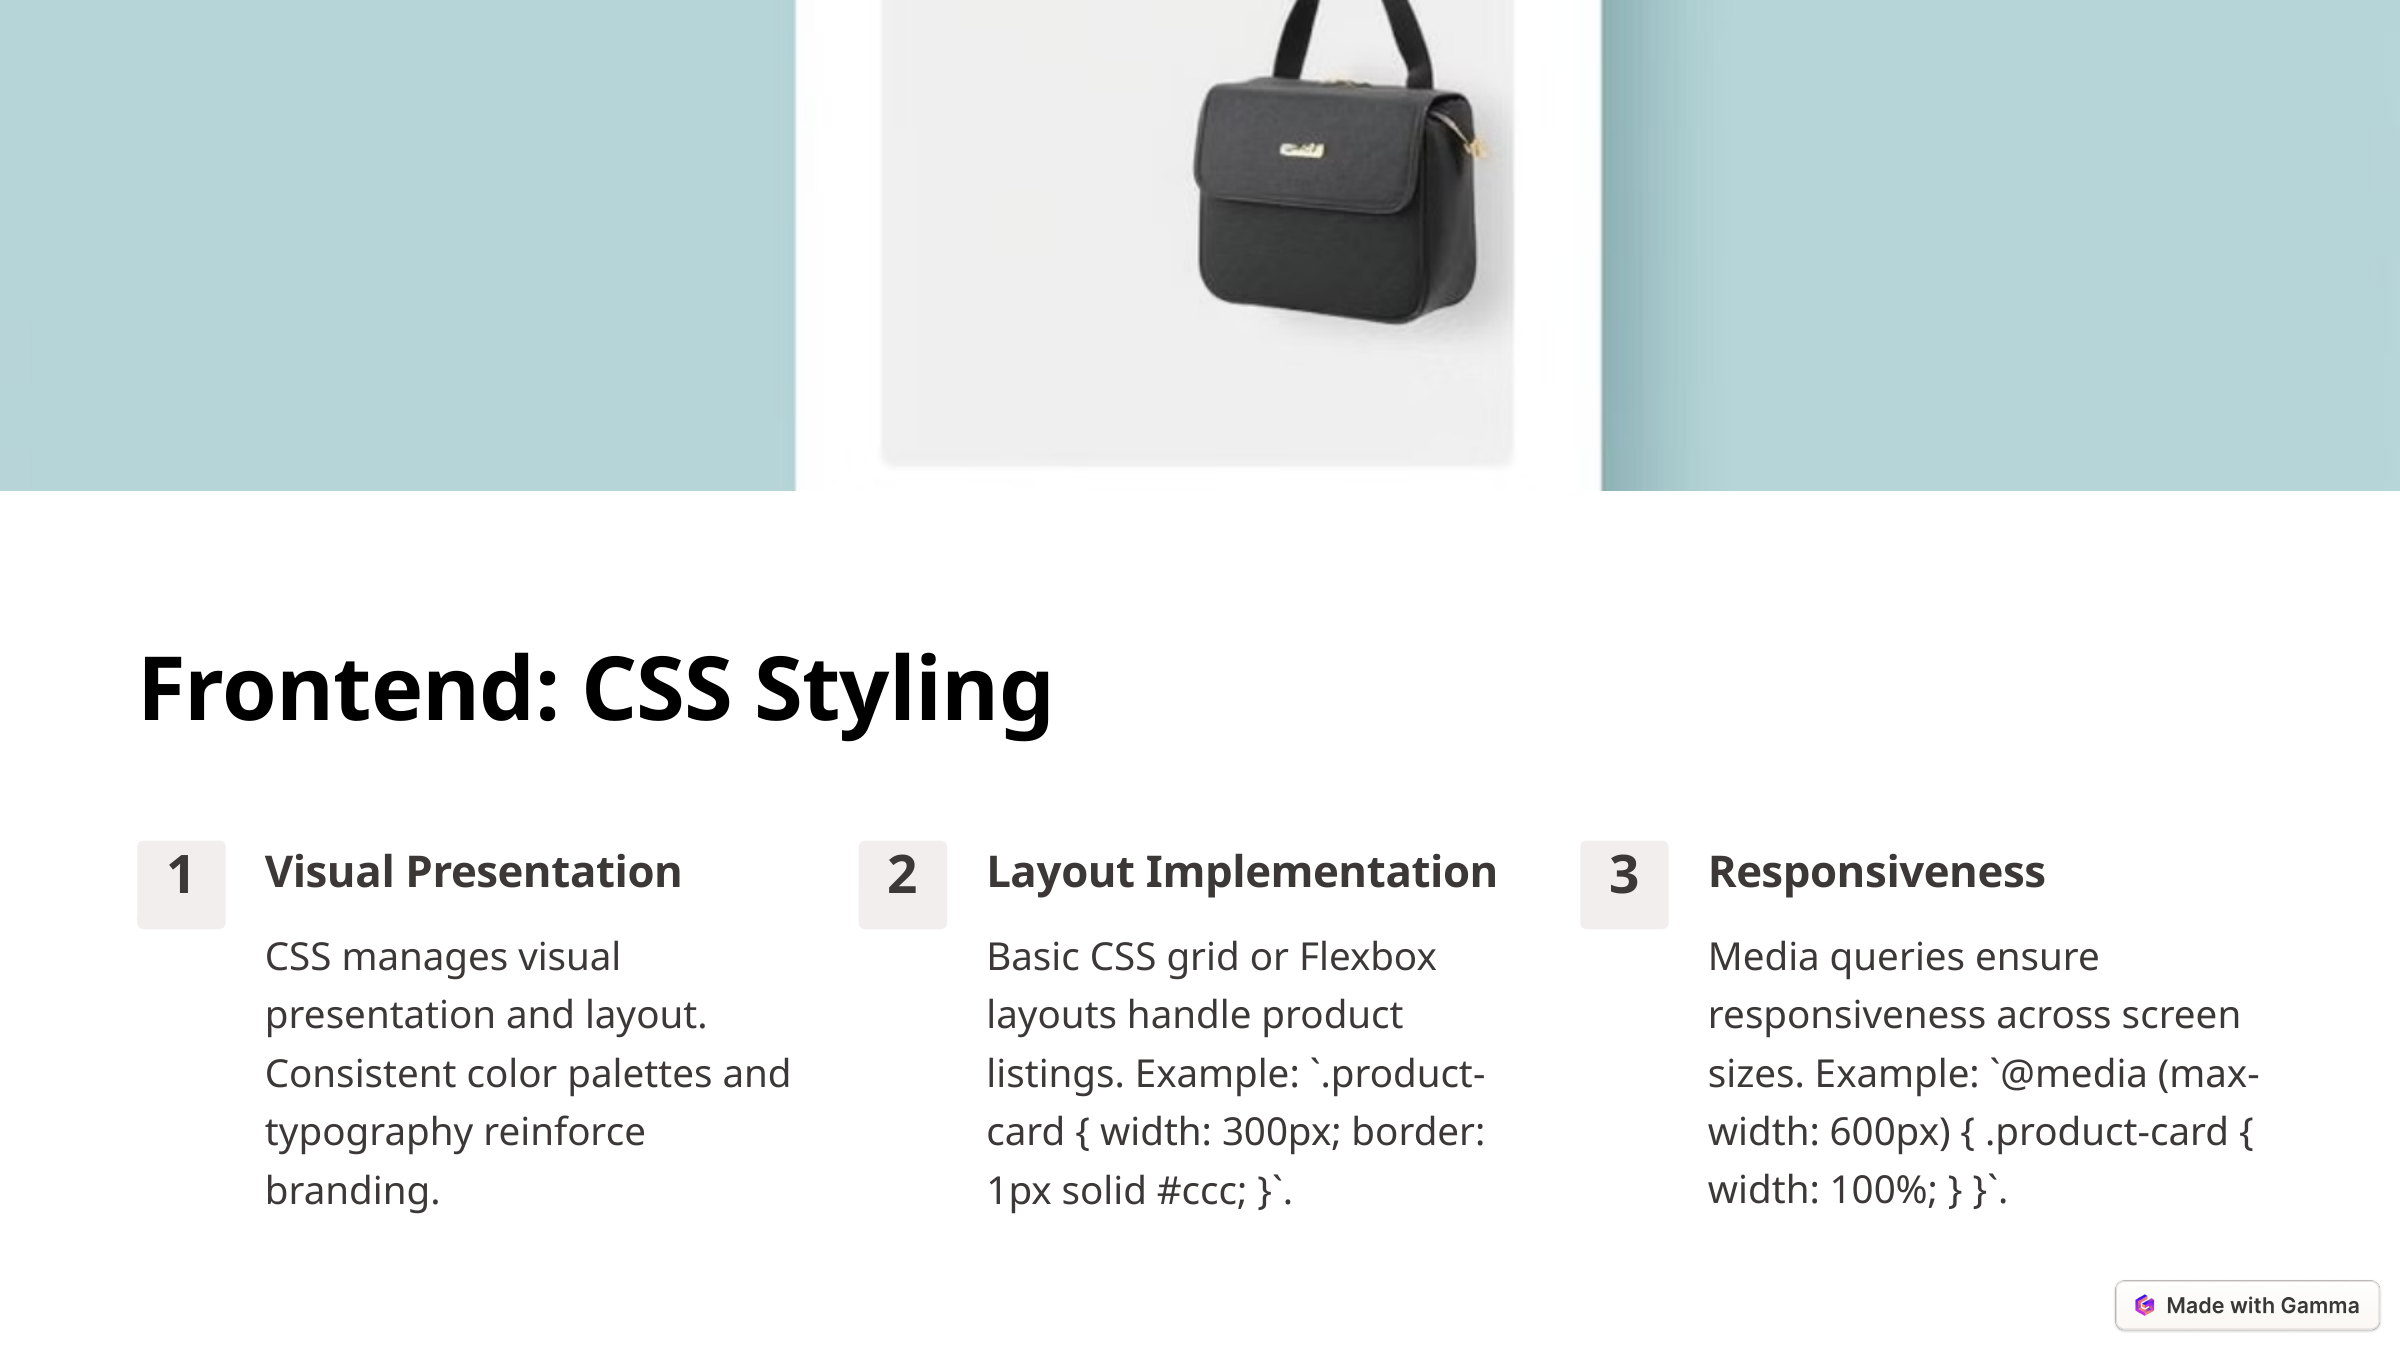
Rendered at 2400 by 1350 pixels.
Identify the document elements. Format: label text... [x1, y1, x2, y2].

text_box [1580, 840, 1669, 930]
text_box 2 [876, 851, 930, 919]
text_box 1 [154, 851, 209, 919]
text_box Visual Presentation [264, 840, 712, 897]
text_box Layout Implementation [986, 840, 1528, 897]
picture [0, 0, 2400, 491]
text_box [137, 840, 226, 930]
text_box 3 [1597, 851, 1652, 919]
text_box CSS manages visual presentation and layout. Consistent color palettes and typography reinforce branding. [264, 920, 820, 1156]
text_box Basic CSS grid or Flexbox layouts handle product listings. Example: `.product-card { width: 300px; border: 1px solid #ccc; }`. [986, 920, 1542, 1156]
text_box Responsiveness [1707, 840, 2154, 897]
text_box Frontend: CSS Styling [137, 626, 1127, 738]
picture [2106, 1271, 2389, 1339]
text_box Media queries ensure responsiveness across screen sizes. Example: `@media (max-width: 600px) { .product-card { width: 100%; } }`. [1707, 919, 2263, 1215]
text_box [858, 840, 948, 930]
